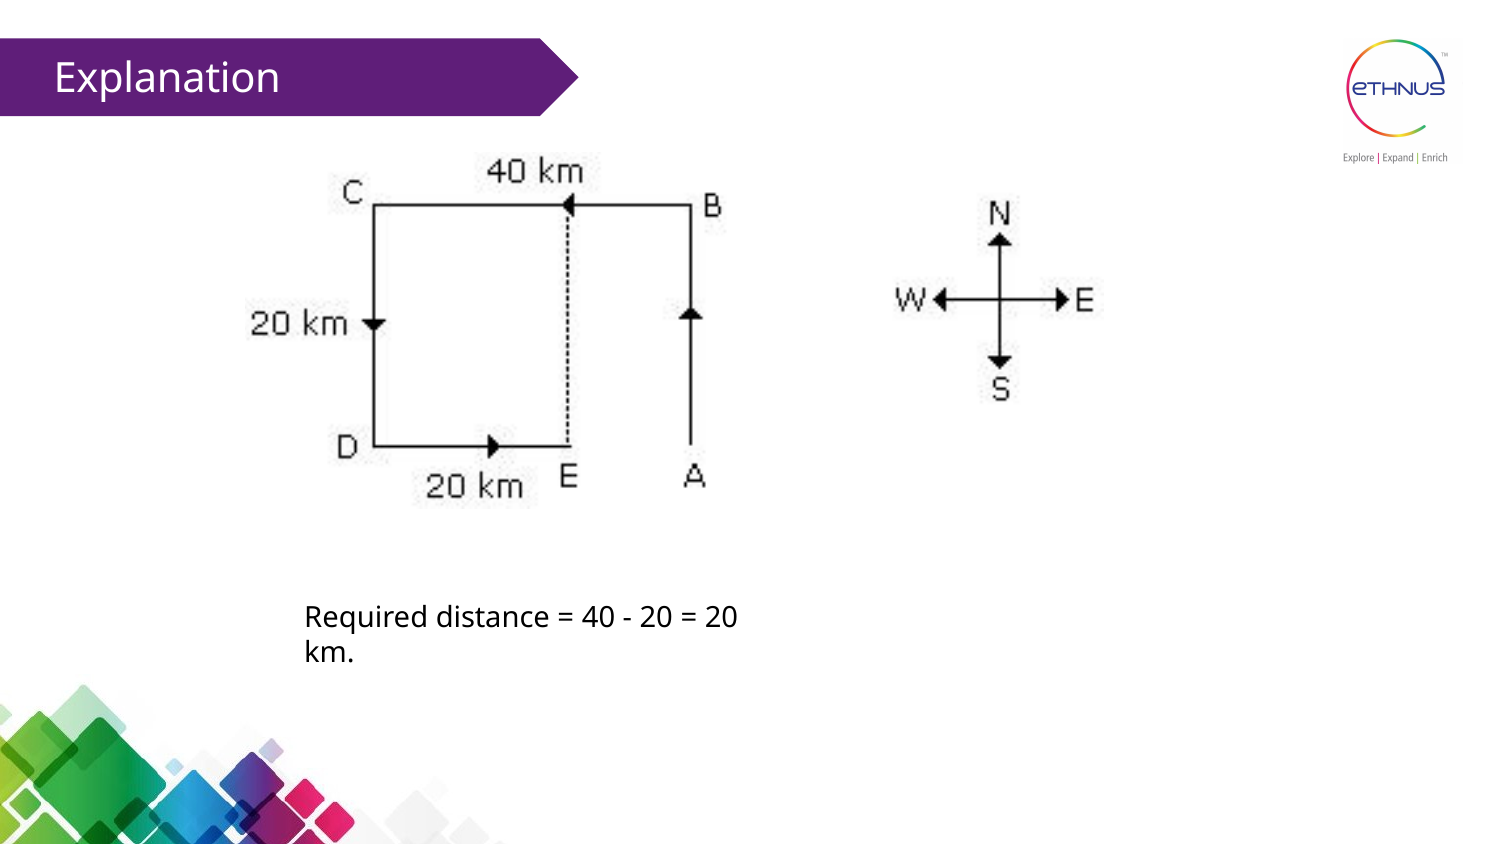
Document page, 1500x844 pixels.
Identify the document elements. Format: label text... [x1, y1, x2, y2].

picture [1343, 38, 1463, 164]
picture [245, 152, 1104, 509]
picture [0, 674, 511, 844]
text_box Required distance = 40 - 20 = 20 km. [302, 596, 787, 669]
title Explanation: [51, 48, 283, 192]
